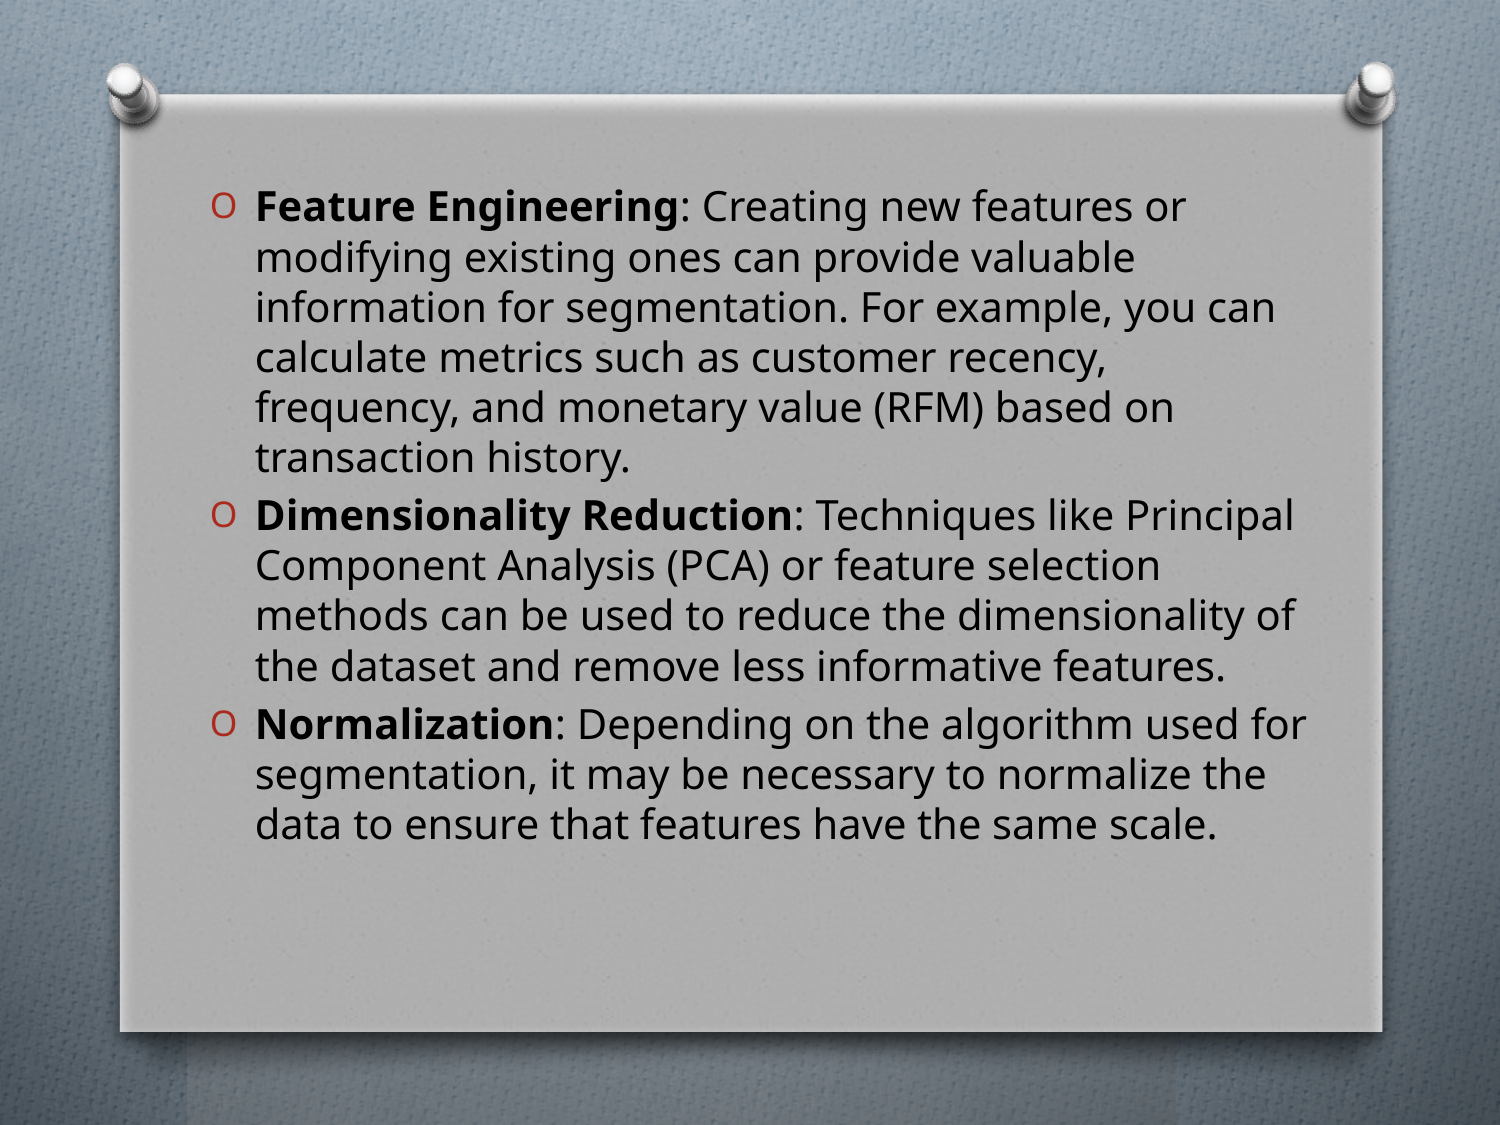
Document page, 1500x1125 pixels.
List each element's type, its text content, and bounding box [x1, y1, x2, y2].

picture [1317, 35, 1439, 156]
list Feature Engineering: Creating new features or modifying existing ones can provide valuable information for segmentation. For example, you can calculate metrics such as customer recency, frequency, and monetary value (RFM) based on transaction history. Dimensionality Reduction: Techniques like Principal Component Analysis (PCA) or feature selection methods can be used to reduce the dimensionality of the dataset and remove less informative features. Normalization: Depending on the algorithm used for segmentation, it may be necessary to normalize the data to ensure that features have the same scale. [194, 172, 1329, 1097]
picture [75, 29, 198, 153]
